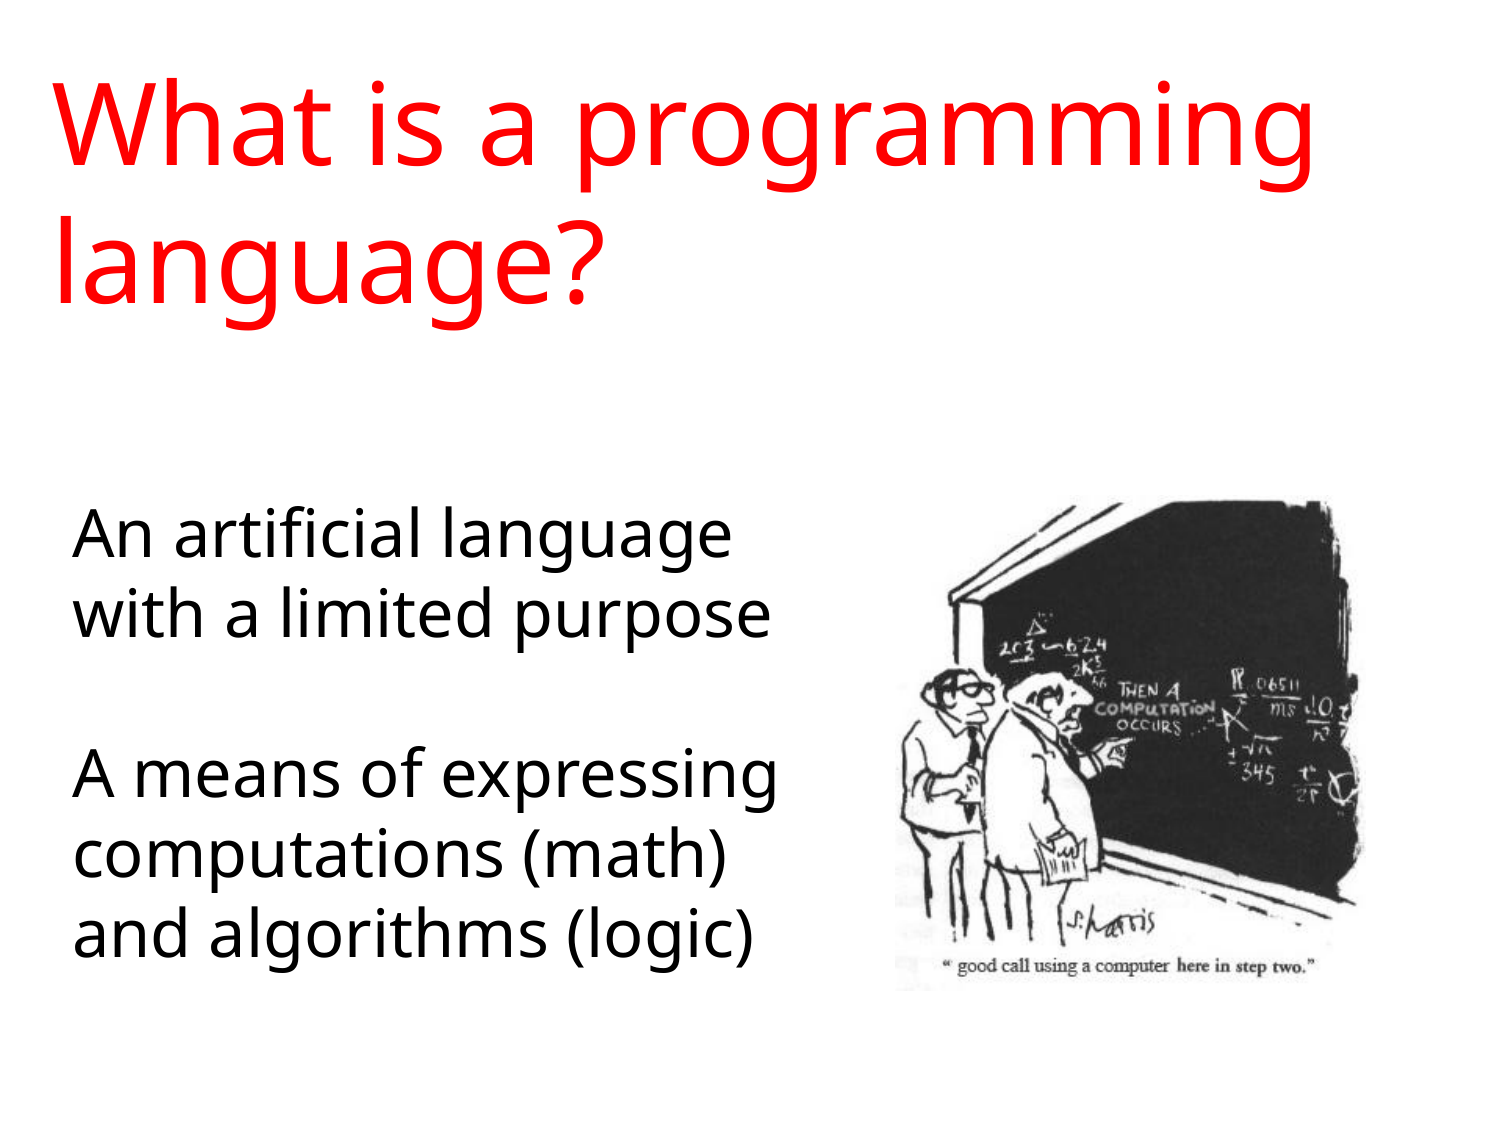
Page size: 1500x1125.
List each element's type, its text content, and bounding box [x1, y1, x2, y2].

picture [894, 494, 1366, 991]
title What is a programming language? [45, 45, 1467, 192]
list An artificial language with a limited purpose A means of expressing computations (math) and algorithms (logic) [45, 418, 870, 1125]
